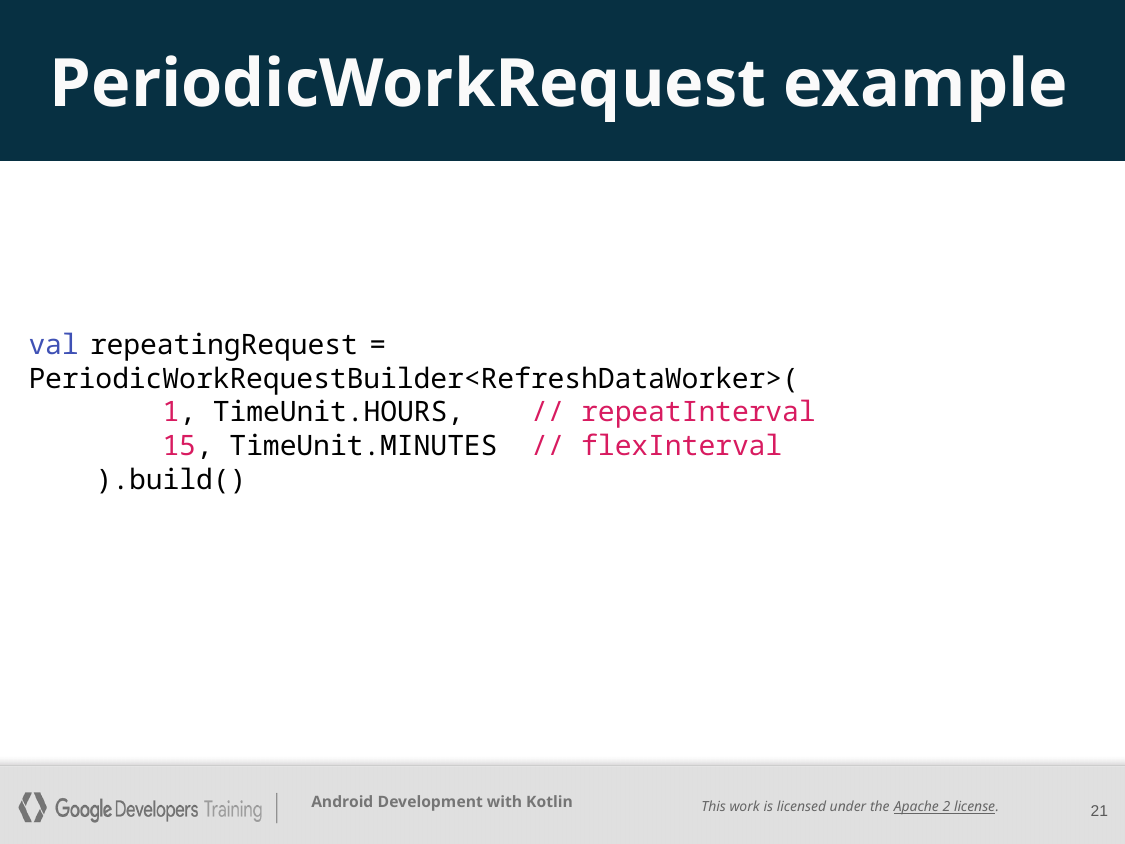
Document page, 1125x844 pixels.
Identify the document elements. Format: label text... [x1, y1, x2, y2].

slide_number 21 [1051, 777, 1120, 842]
picture [0, 161, 1125, 844]
list val repeatingRequest = PeriodicWorkRequestBuilder<RefreshDataWorker>( 1, TimeUnit.HOURS, // repeatInterval 15, TimeUnit.MINUTES // flexInterval ).build() [17, 315, 1108, 529]
title PeriodicWorkRequest example [38, 28, 1087, 122]
